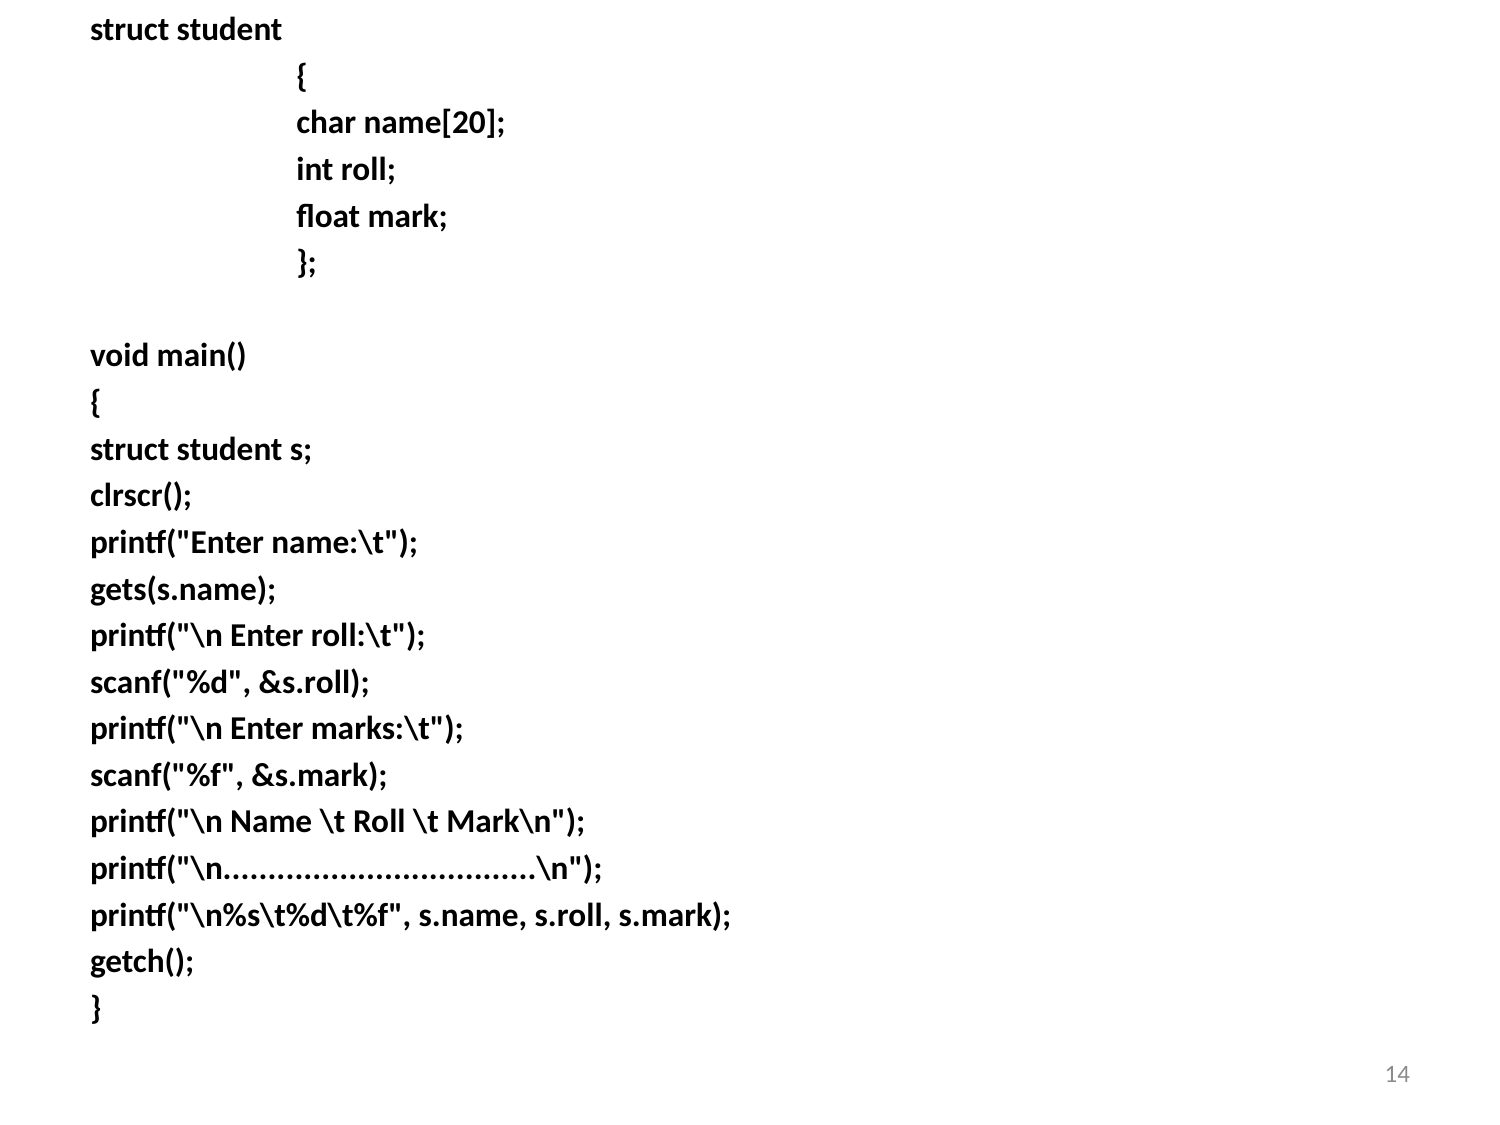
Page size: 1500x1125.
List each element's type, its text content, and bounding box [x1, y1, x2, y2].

list struct student { char name[20]; int roll; float mark; }; void main() { struct student s; clrscr(); printf("Enter name:\t"); gets(s.name); printf("\n Enter roll:\t"); scanf("%d", &s.roll); printf("\n Enter marks:\t"); scanf("%f", &s.mark); printf("\n Name \t Roll \t Mark\n"); printf("\n...................................\n"); printf("\n%s\t%d\t%f", s.name, s.roll, s.mark); getch(); } [75, 0, 1425, 1125]
slide_number 14 [1074, 1042, 1425, 1103]
